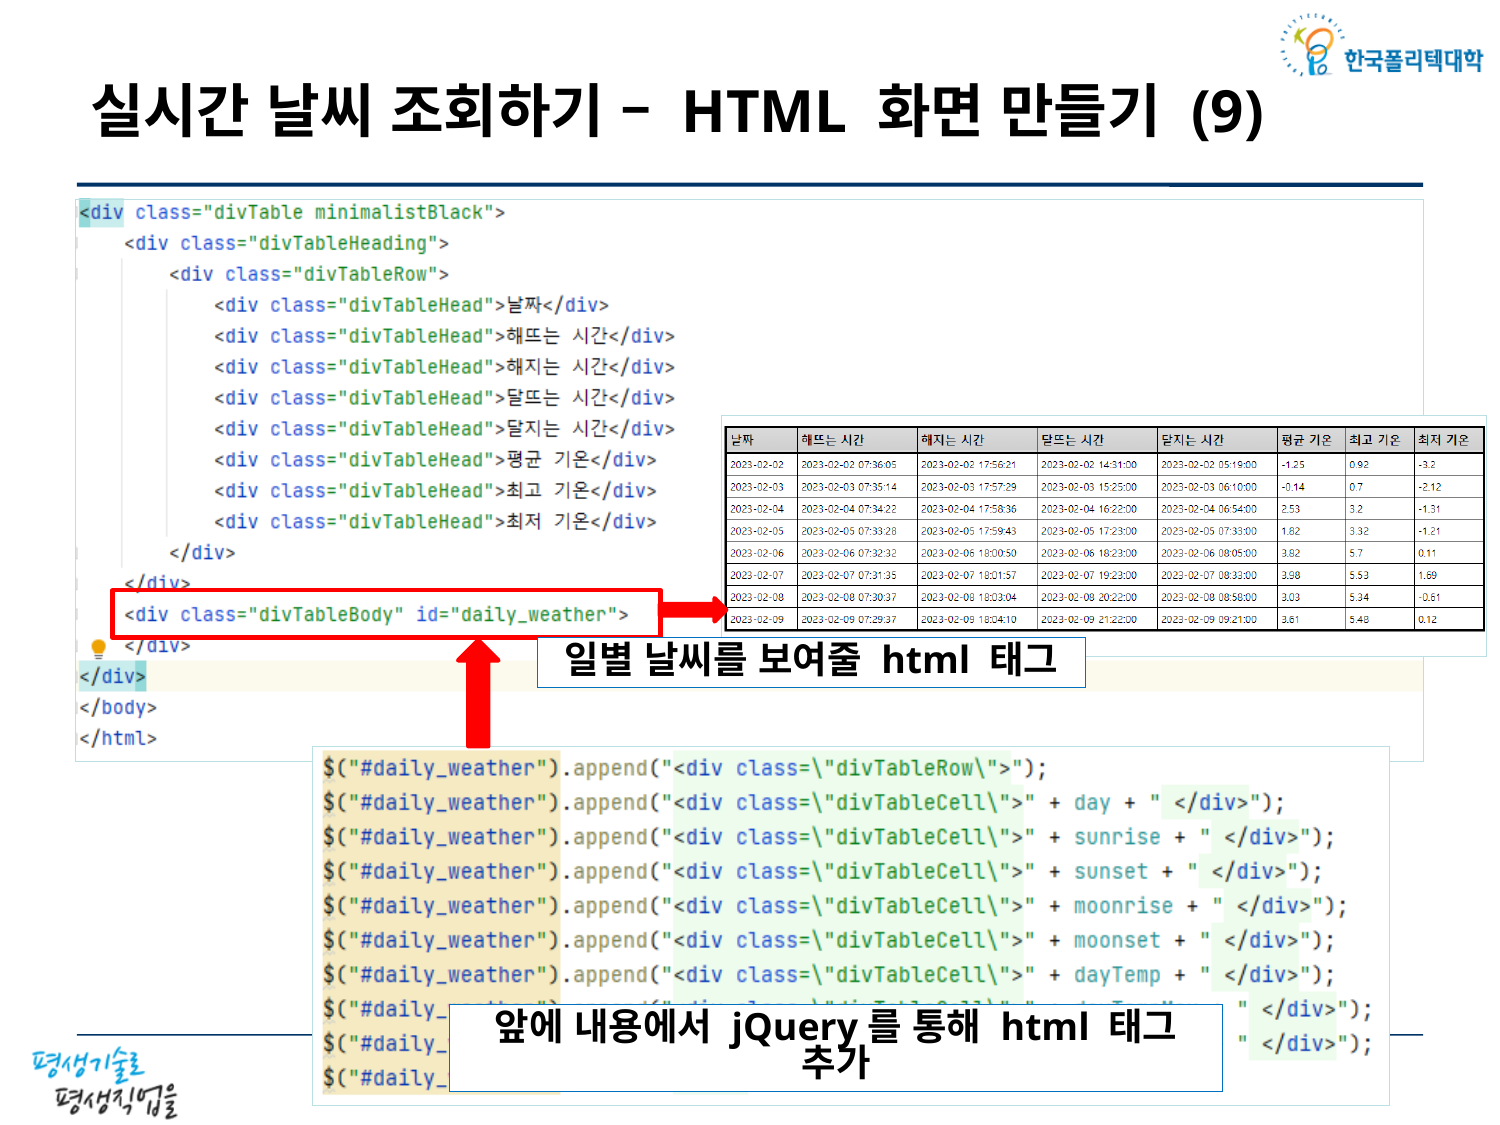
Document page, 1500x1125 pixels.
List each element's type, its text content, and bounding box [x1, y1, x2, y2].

picture [1275, 6, 1489, 84]
title 실시간 날씨 조회하기 – HTML 화면 만들기 (9) [74, 44, 1426, 173]
picture [74, 198, 1487, 1106]
picture [17, 1039, 226, 1122]
